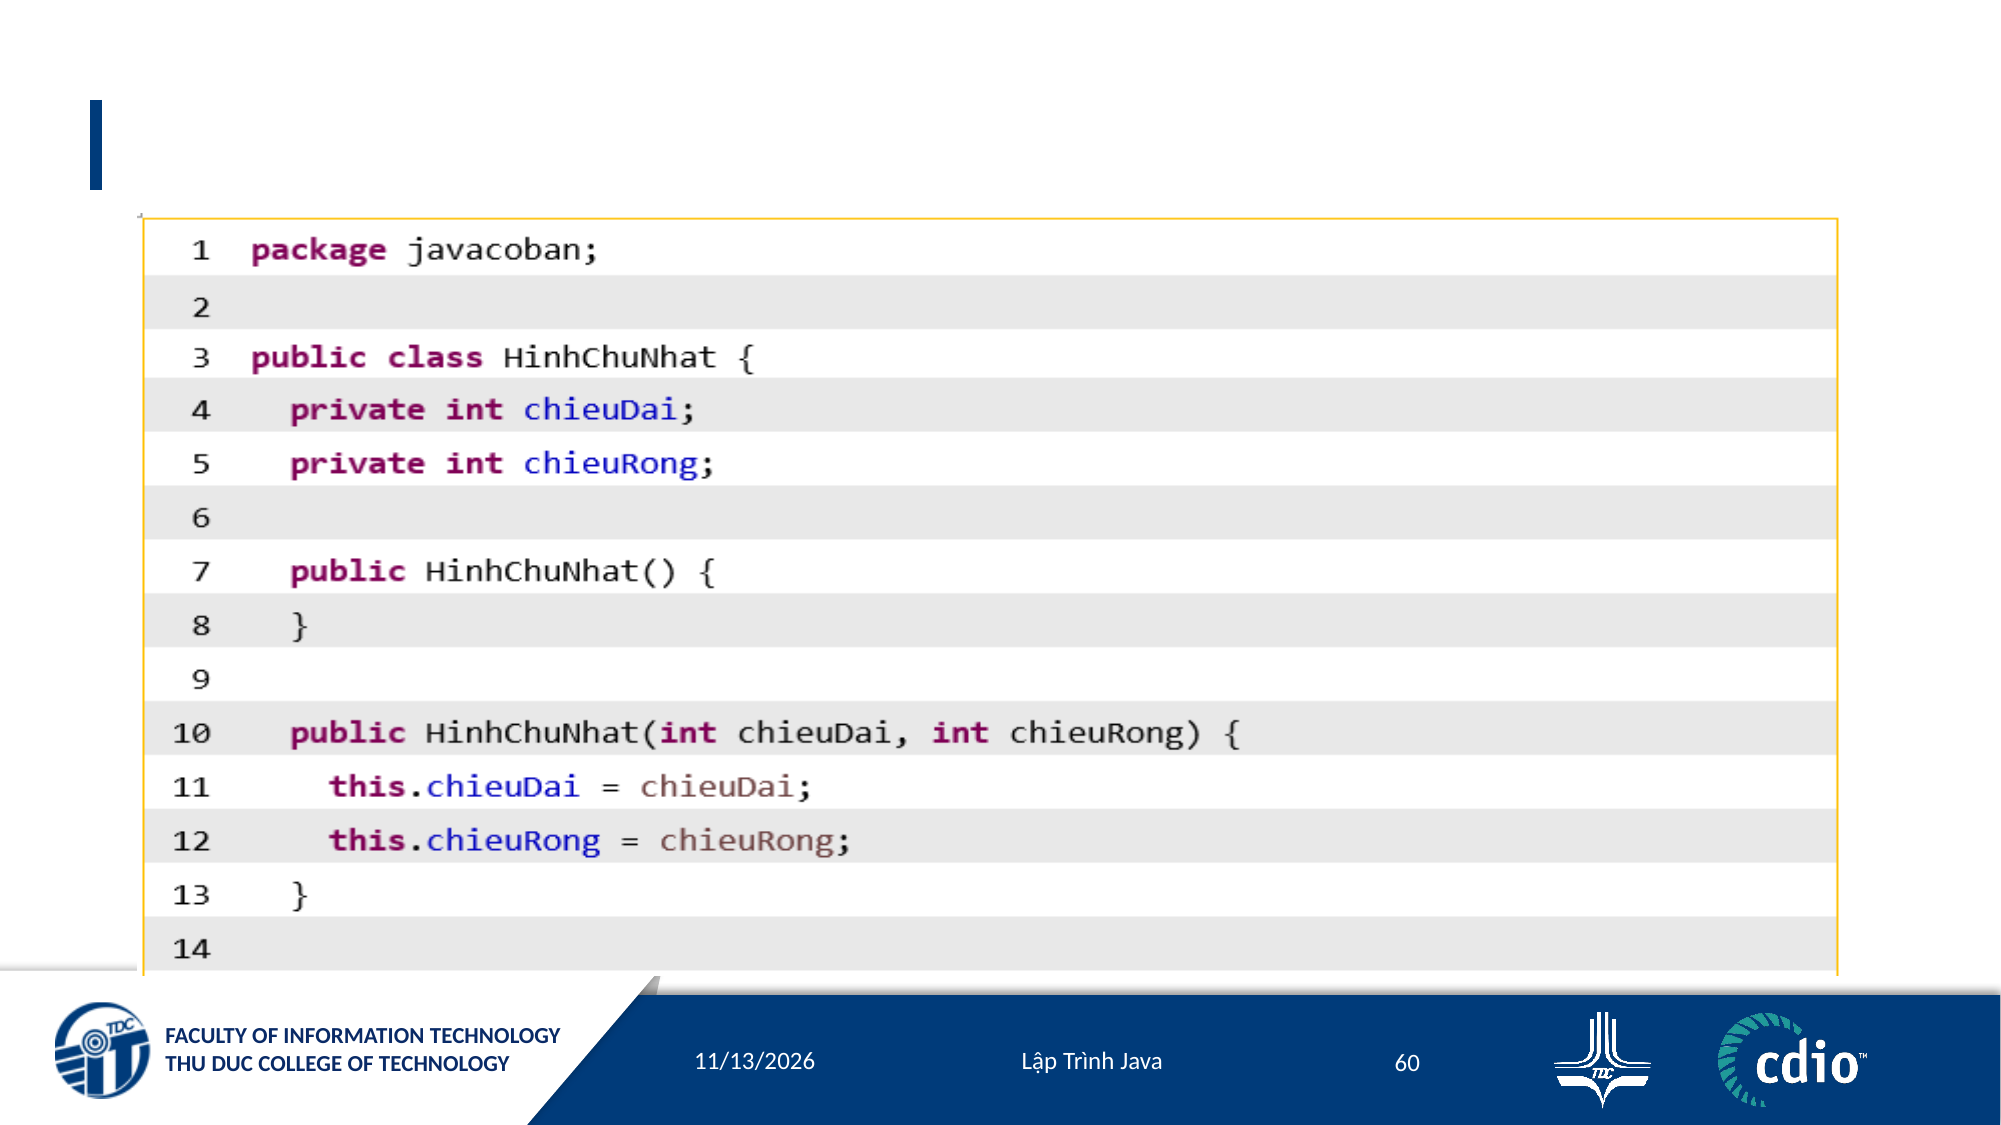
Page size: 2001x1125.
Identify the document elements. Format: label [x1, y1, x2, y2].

picture [137, 212, 1863, 976]
picture [1554, 1012, 1651, 1109]
picture [1718, 1013, 1867, 1107]
picture [55, 1001, 453, 1099]
